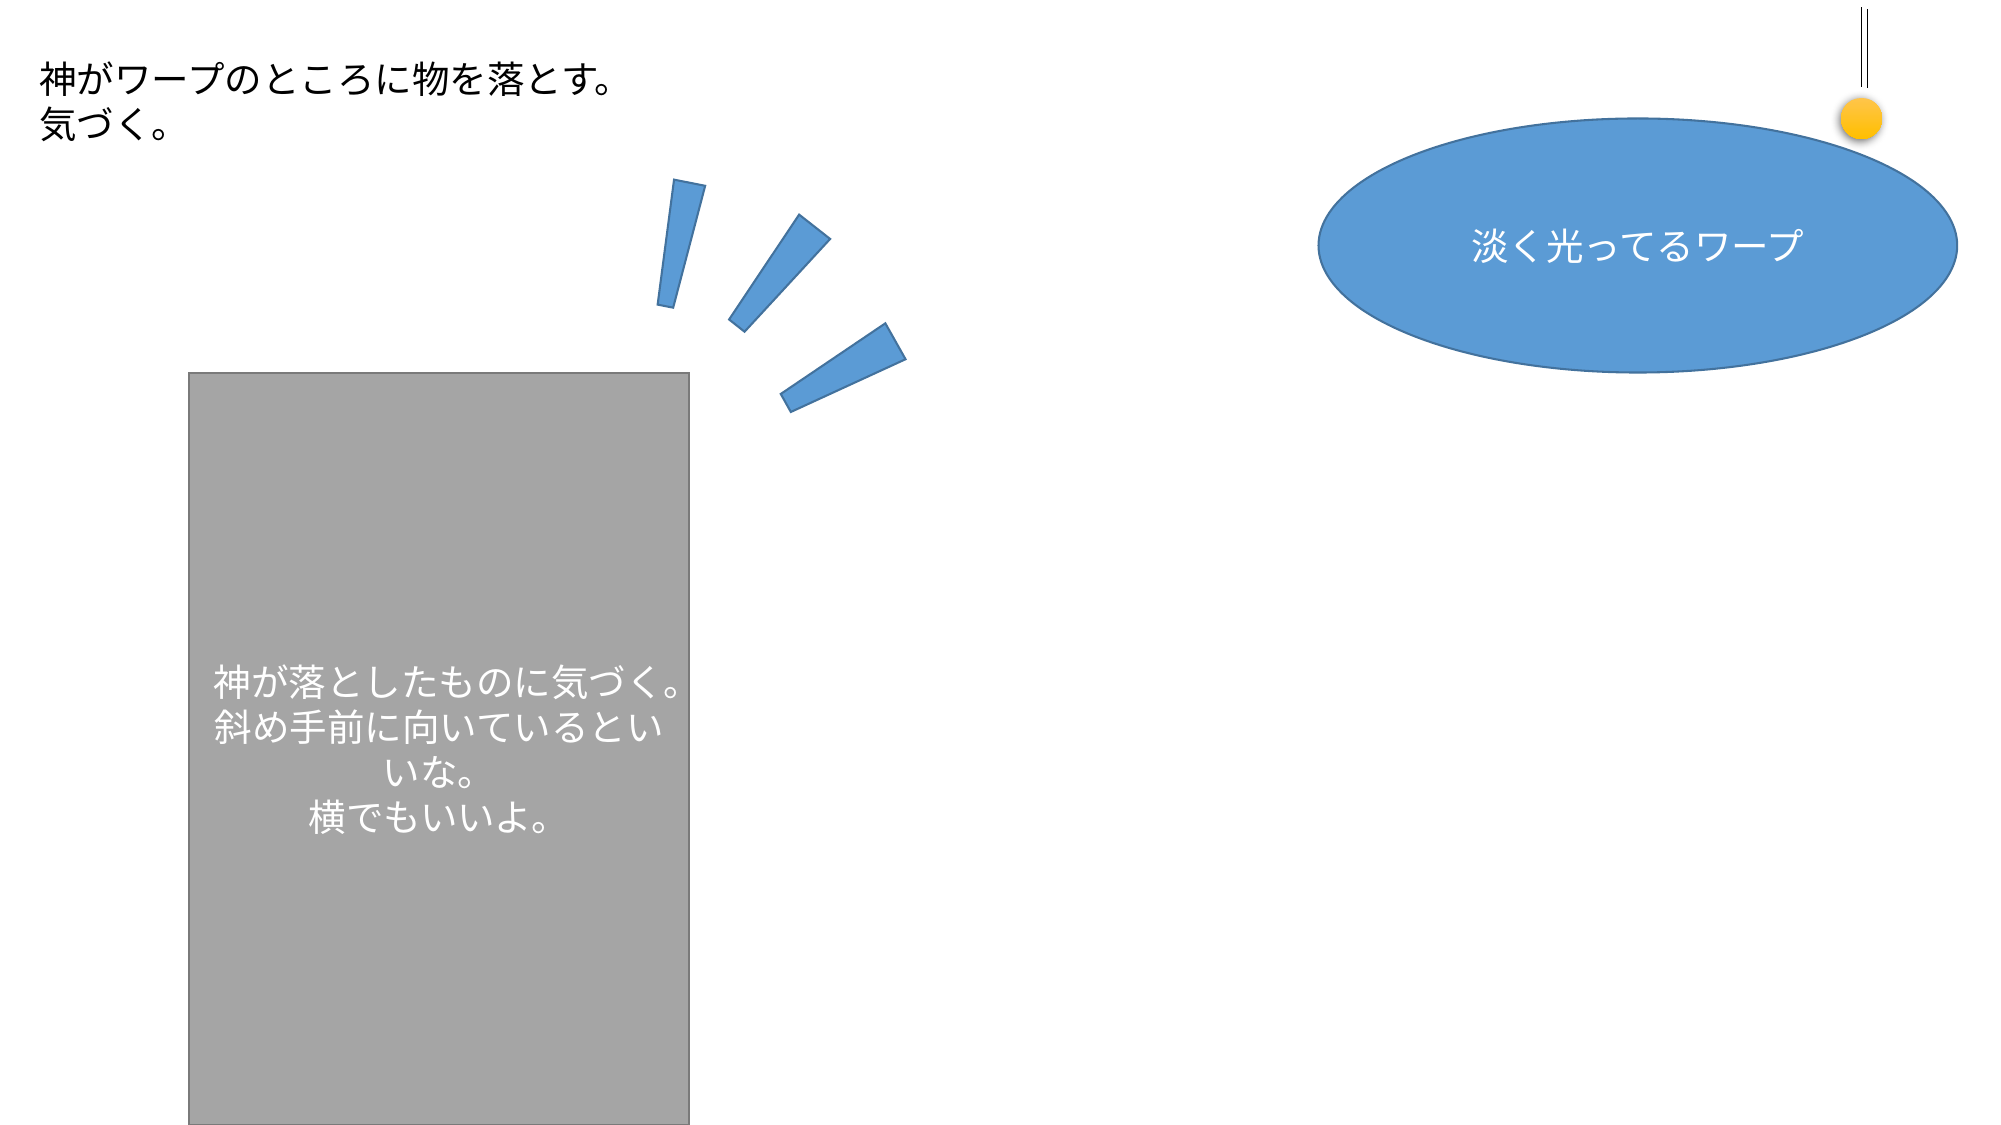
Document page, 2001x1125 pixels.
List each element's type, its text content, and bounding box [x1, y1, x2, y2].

text_box 神が落としたものに気づく。 斜め手前に向いているといいな。 横でもいいよ。 [188, 372, 690, 1125]
text_box 淡く光ってるワープ [1317, 117, 1959, 374]
text_box [1841, 97, 1883, 140]
text_box [779, 321, 908, 414]
text_box [727, 213, 832, 334]
text_box 神がワープのところに物を落とす。 気づく。 [24, 48, 648, 154]
text_box [656, 178, 707, 309]
